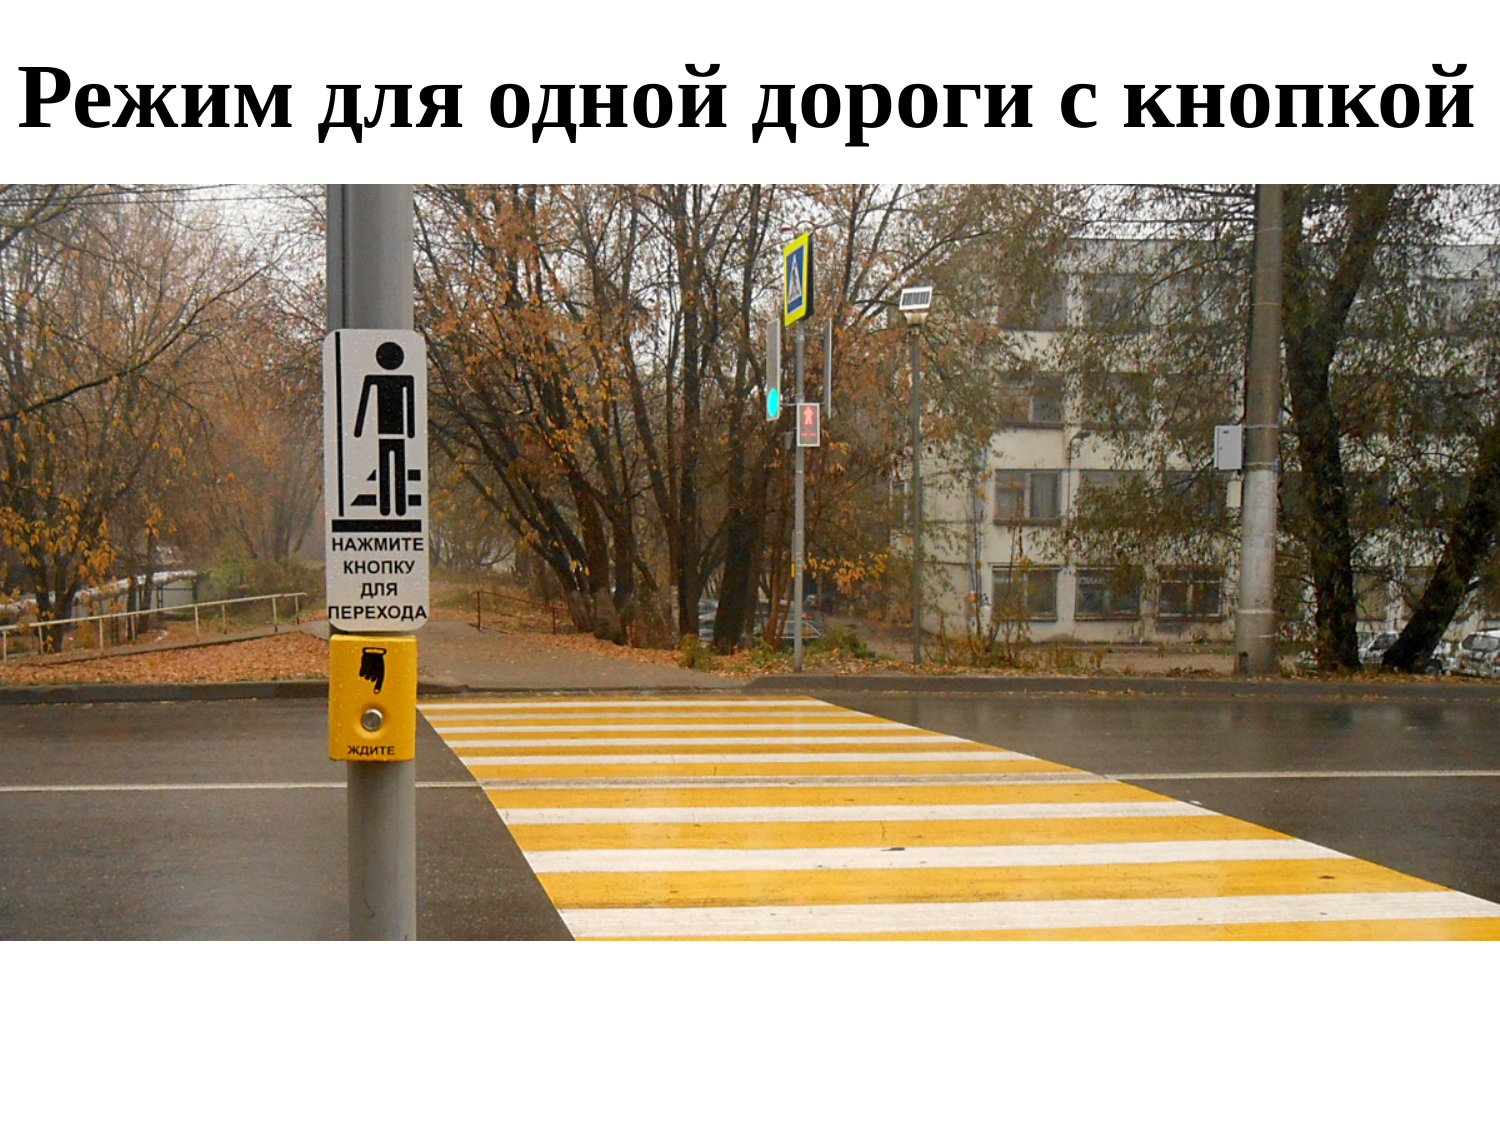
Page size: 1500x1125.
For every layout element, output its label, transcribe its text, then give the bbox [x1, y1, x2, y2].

picture [0, 184, 1500, 941]
title Режим для одной дороги с кнопкой [17, 0, 1500, 183]
